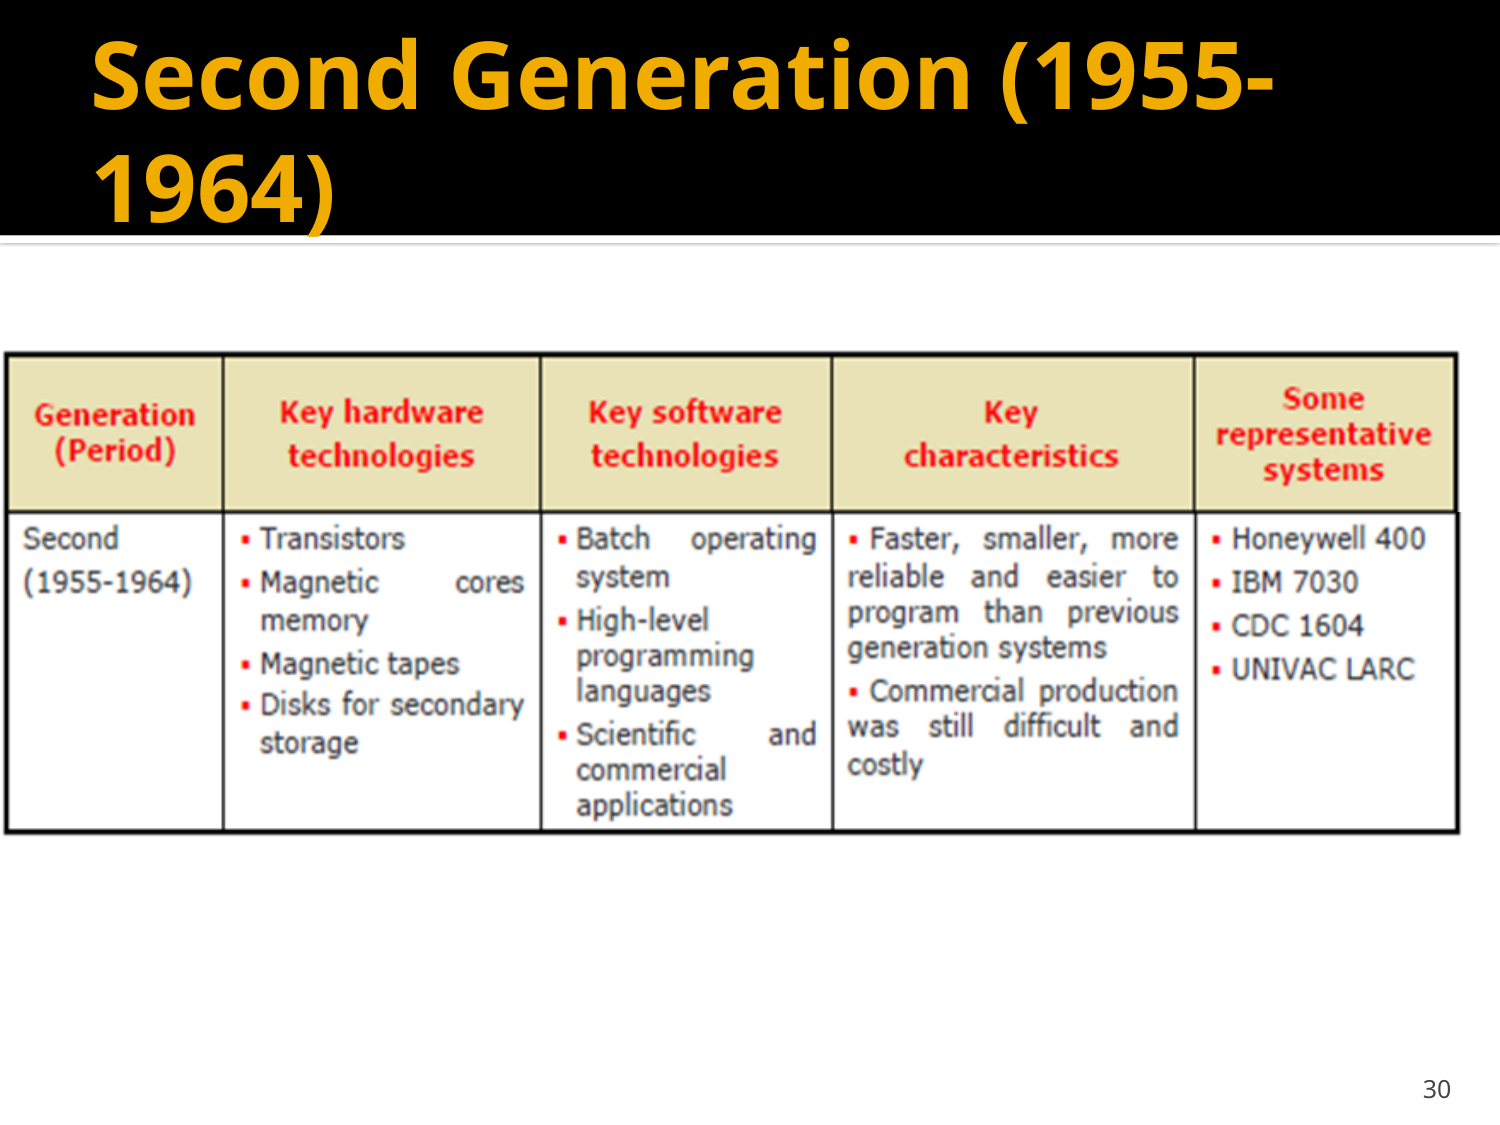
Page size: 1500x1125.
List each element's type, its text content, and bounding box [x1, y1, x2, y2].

title Second Generation (1955-1964) [75, 25, 1425, 231]
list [0, 349, 1463, 511]
picture [0, 512, 1463, 838]
slide_number 30 [1345, 1062, 1467, 1108]
